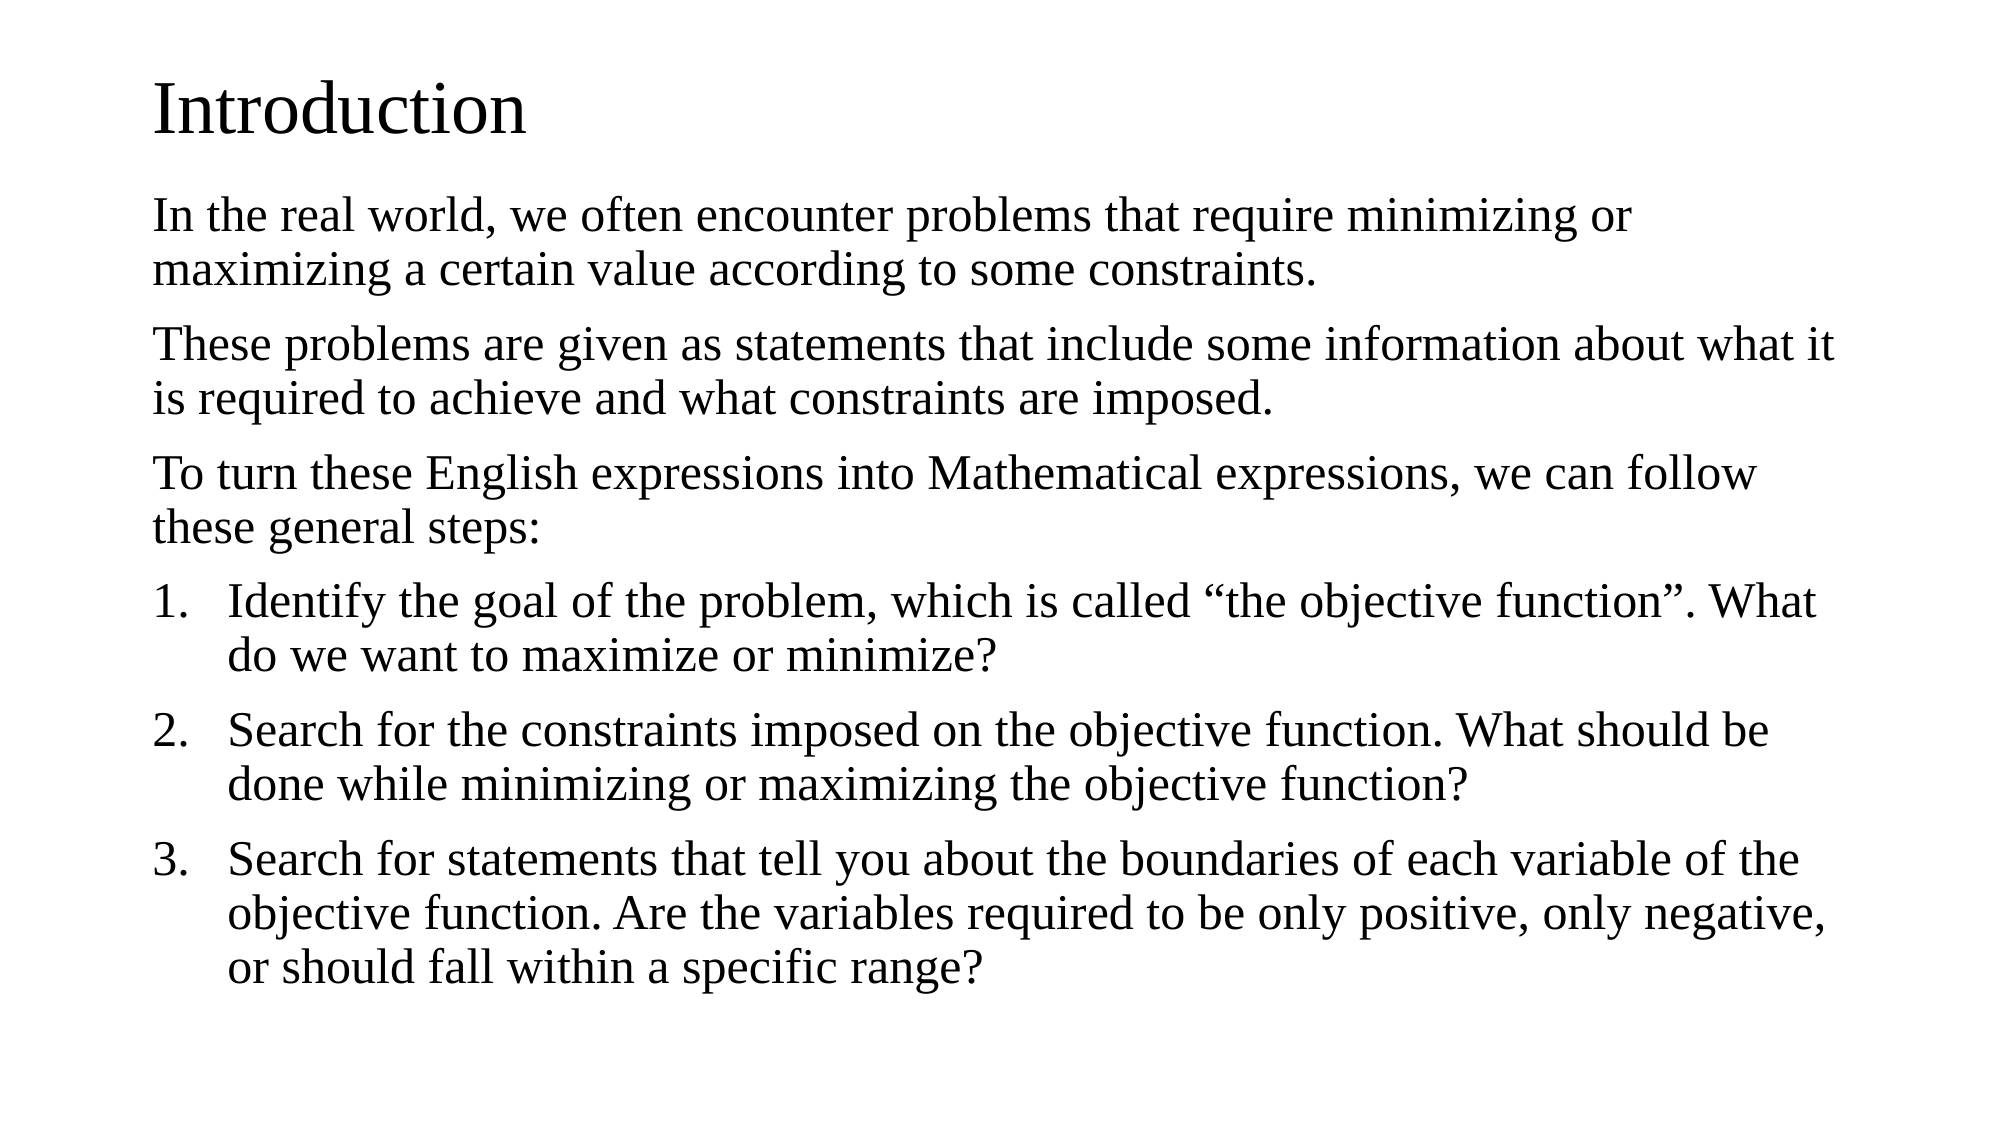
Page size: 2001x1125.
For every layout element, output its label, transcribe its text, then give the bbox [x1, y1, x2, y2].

list In the real world, we often encounter problems that require minimizing or maximizing a certain value according to some constraints. These problems are given as statements that include some information about what it is required to achieve and what constraints are imposed. To turn these English expressions into Mathematical expressions, we can follow these general steps: Identify the goal of the problem, which is called “the objective function”. What do we want to maximize or minimize? Search for the constraints imposed on the objective function. What should be done while minimizing or maximizing the objective function? Search for statements that tell you about the boundaries of each variable of the objective function. Are the variables required to be only positive, only negative, or should fall within a specific range? [137, 180, 1863, 1014]
title Introduction [137, 59, 1863, 158]
